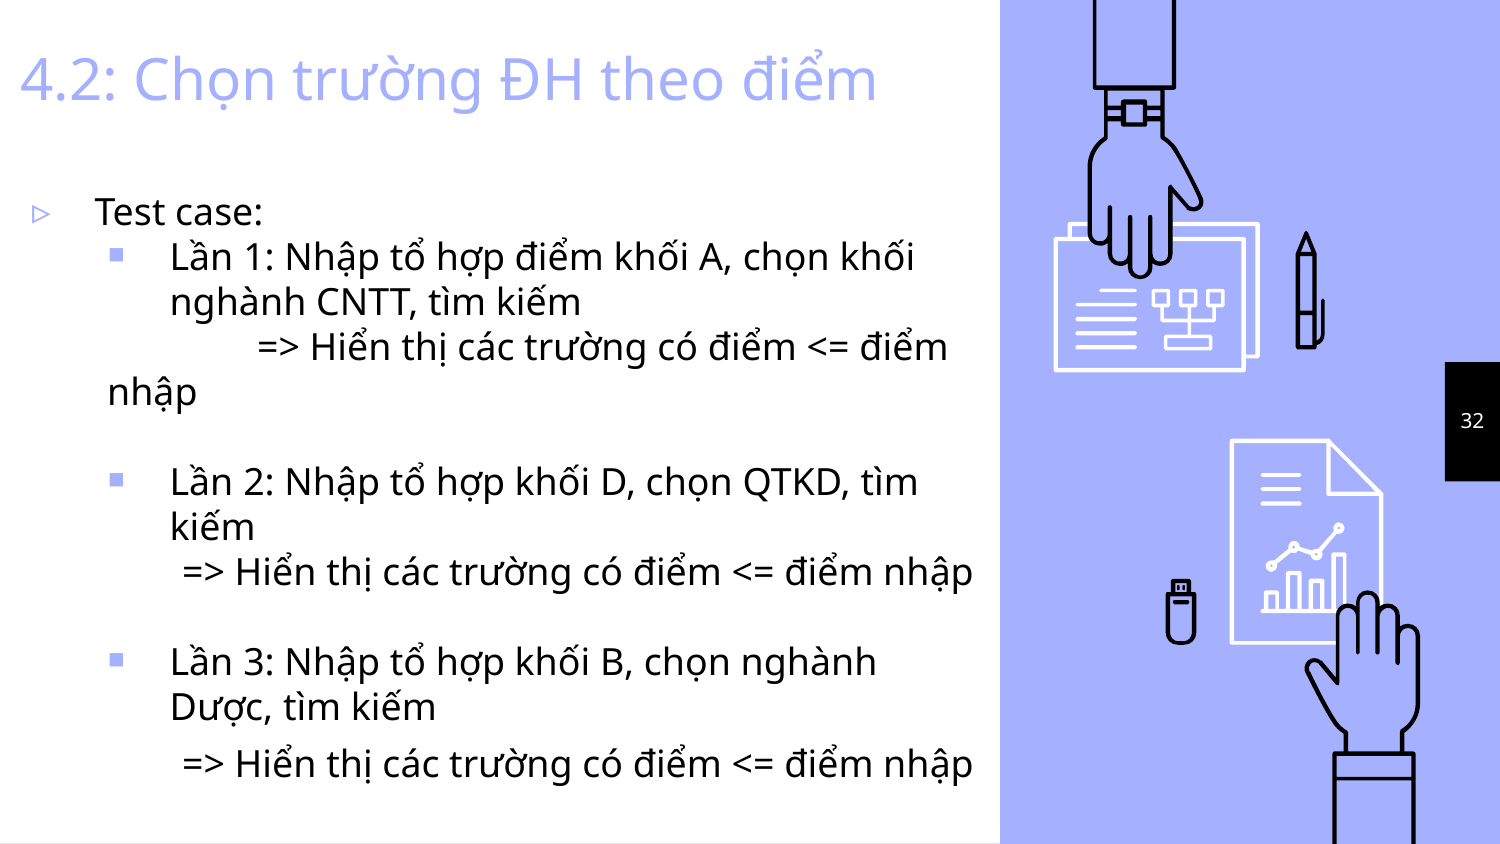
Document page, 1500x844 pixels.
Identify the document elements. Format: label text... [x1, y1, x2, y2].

title 4.2: Chọn trường ĐH theo điểm [5, 32, 995, 128]
slide_number 32 [1444, 362, 1500, 482]
list Test case: Lần 1: Nhập tổ hợp điểm khối A, chọn khối nghành CNTT, tìm kiếm => Hiển thị các trường có điểm <= điểm nhập Lần 2: Nhập tổ hợp khối D, chọn QTKD, tìm kiếm => Hiển thị các trường có điểm <= điểm nhập Lần 3: Nhập tổ hợp khối B, chọn nghành Dược, tìm kiếm => Hiển thị các trường có điểm <= điểm nhập [4, 172, 995, 805]
